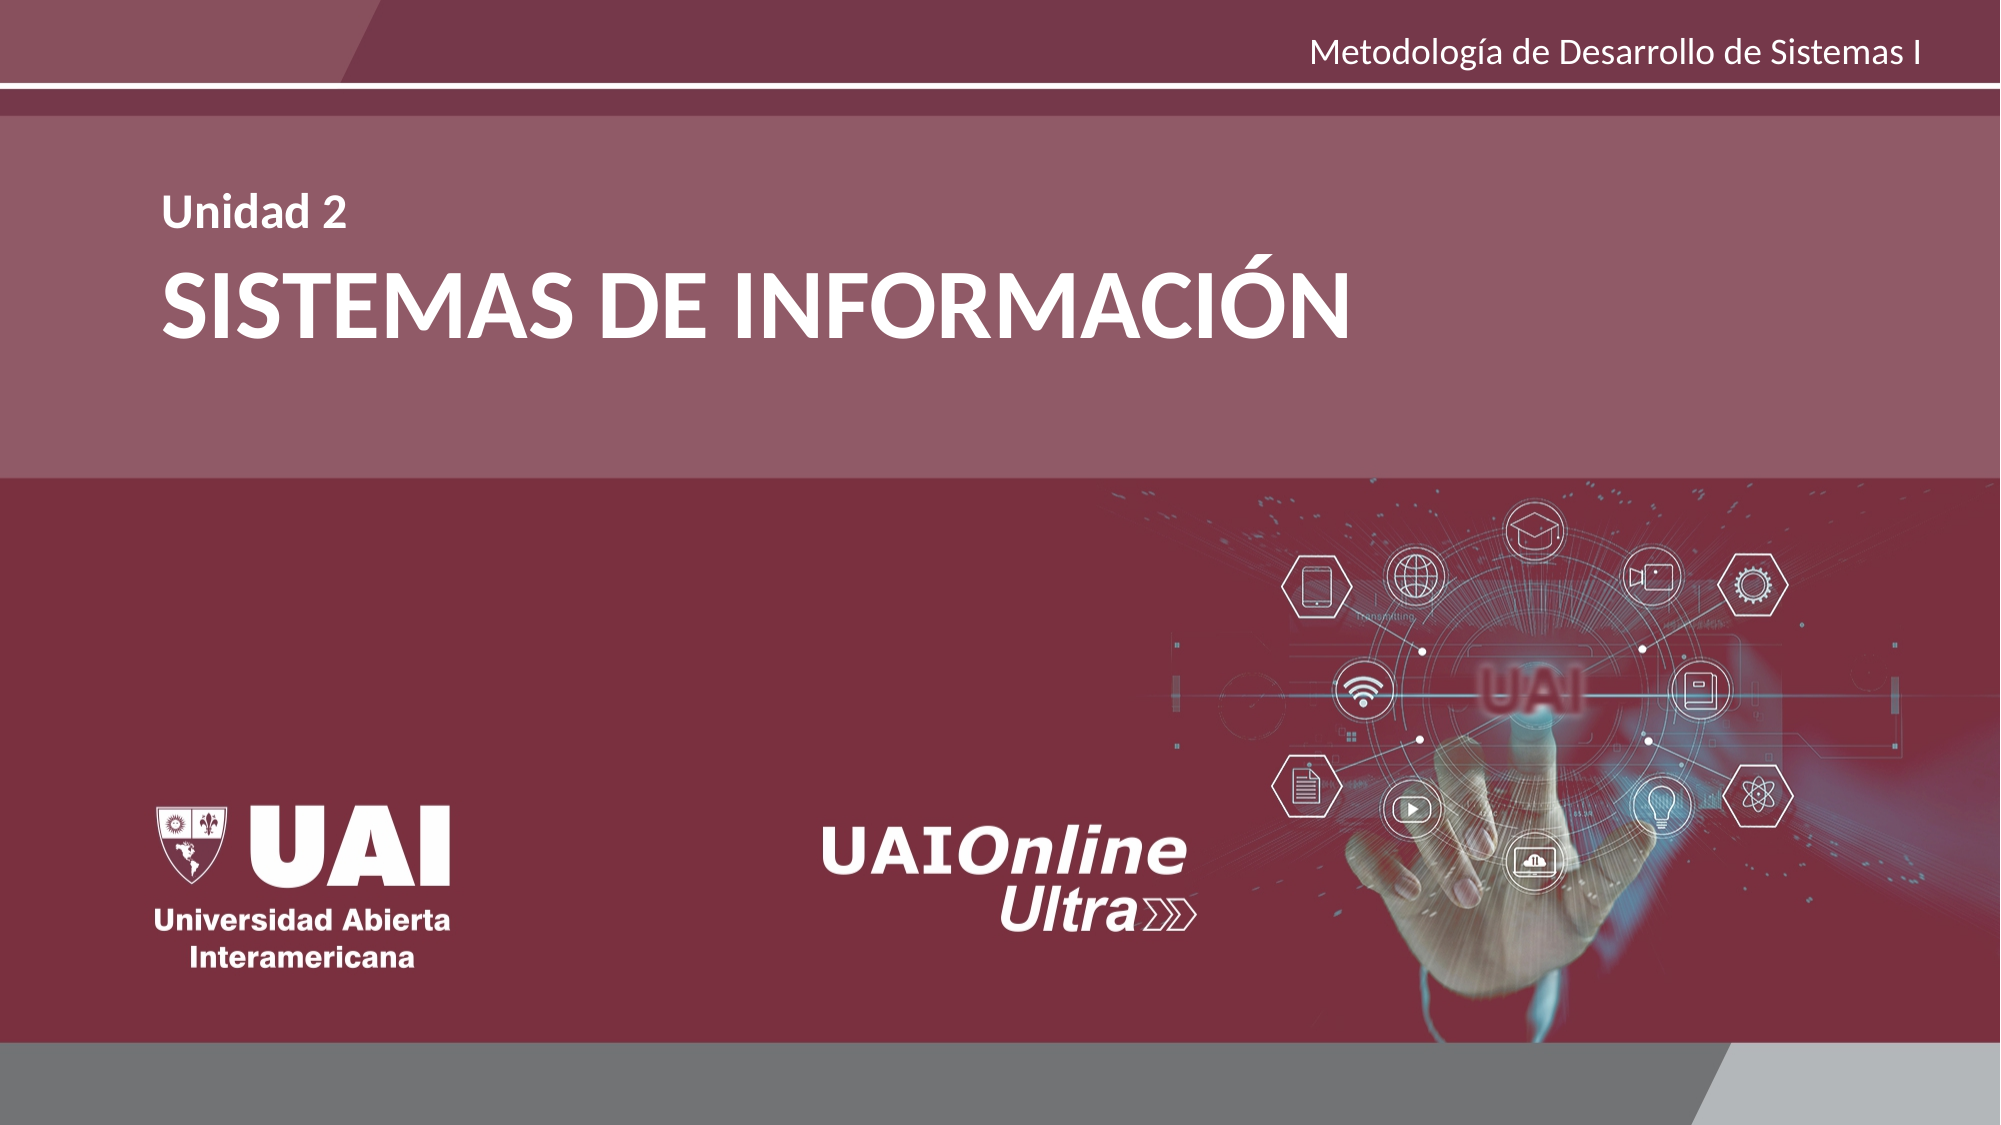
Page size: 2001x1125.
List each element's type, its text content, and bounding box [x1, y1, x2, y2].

picture [0, 0, 2000, 1125]
text_box Unidad 2 SISTEMAS DE INFORMACIÓN [147, 170, 1611, 411]
text_box Metodología de Desarrollo de Sistemas I [1252, 19, 1938, 170]
